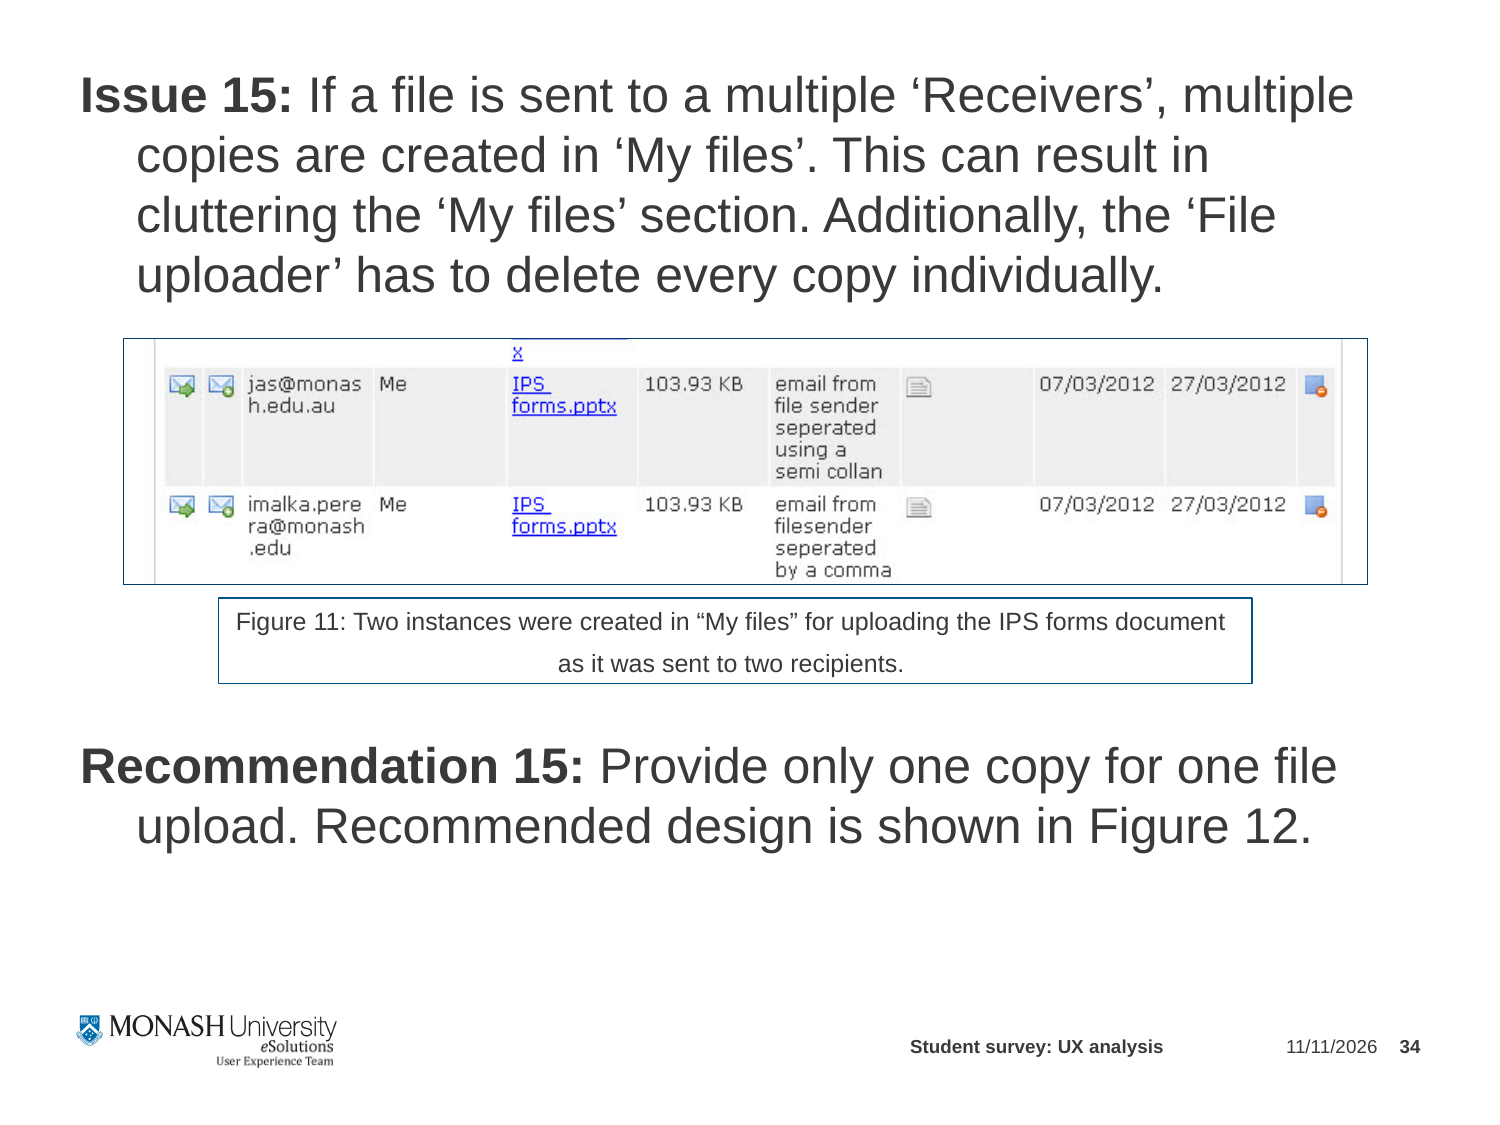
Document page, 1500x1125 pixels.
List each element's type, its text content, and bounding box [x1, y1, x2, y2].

footer Student survey: UX analysis [418, 1034, 1164, 1059]
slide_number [1180, 1034, 1378, 1059]
text_box Figure 11: Two instances were created in “My files” for uploading the IPS forms document as it was sent to two recipients. [218, 597, 1252, 684]
slide_number 34 [1399, 1034, 1424, 1056]
list Issue 15: If a file is sent to a multiple ‘Receivers’, multiple copies are created in ‘My files’. This can result in cluttering the ‘My files’ section. Additionally, the ‘File uploader’ has to delete every copy individually. Recommendation 15: Provide only one copy for one file upload. Recommended design is shown in Figure 12. [64, 54, 1416, 1000]
picture [123, 337, 1368, 586]
picture [76, 1015, 337, 1069]
